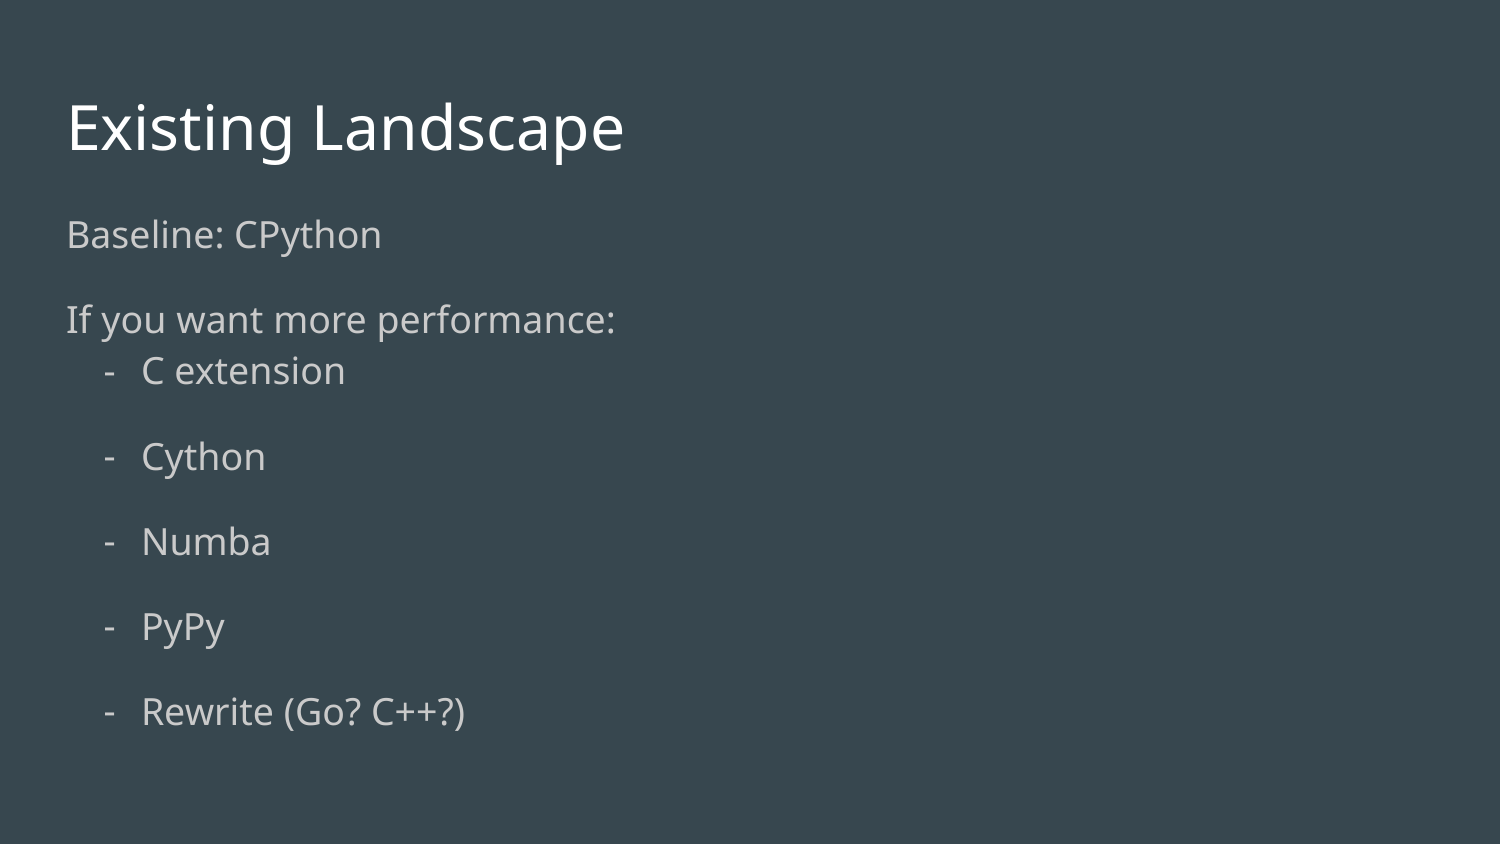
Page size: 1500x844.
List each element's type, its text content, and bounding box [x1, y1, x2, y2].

title Existing Landscape [51, 72, 1449, 167]
list Baseline: CPython If you want more performance: C extension Cython Numba PyPy Rewrite (Go? C++?) [51, 189, 1449, 750]
